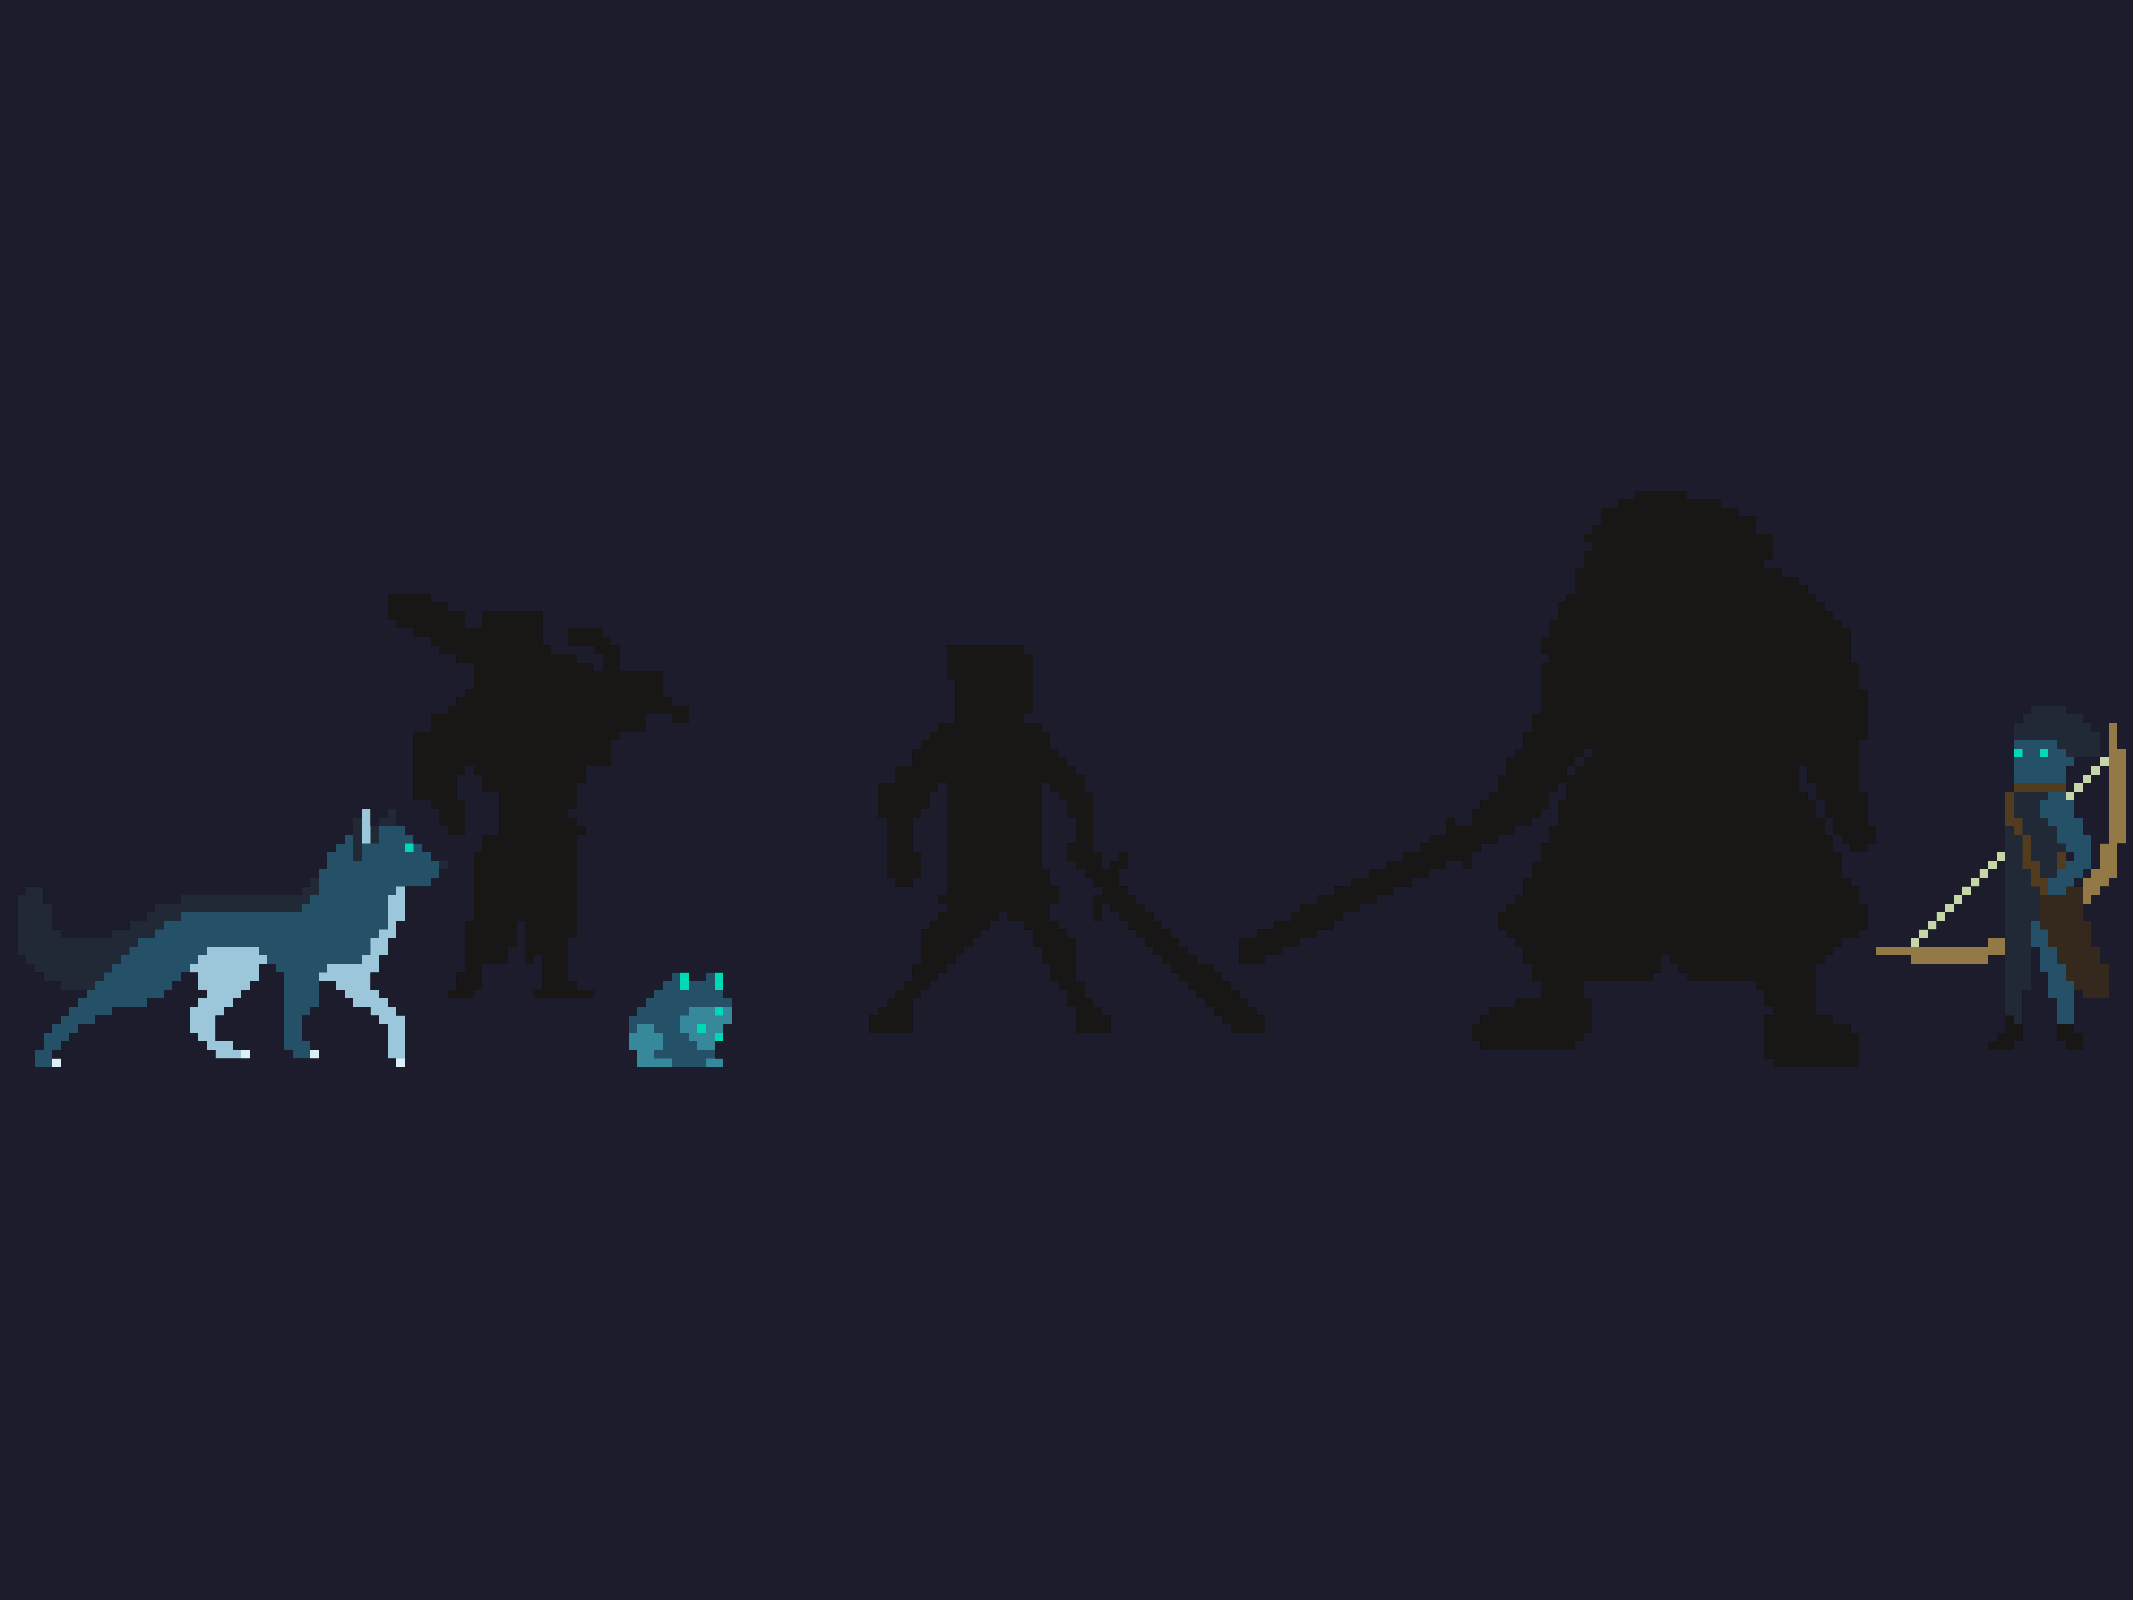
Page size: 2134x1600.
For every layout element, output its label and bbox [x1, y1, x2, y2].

picture [0, 386, 2134, 1214]
